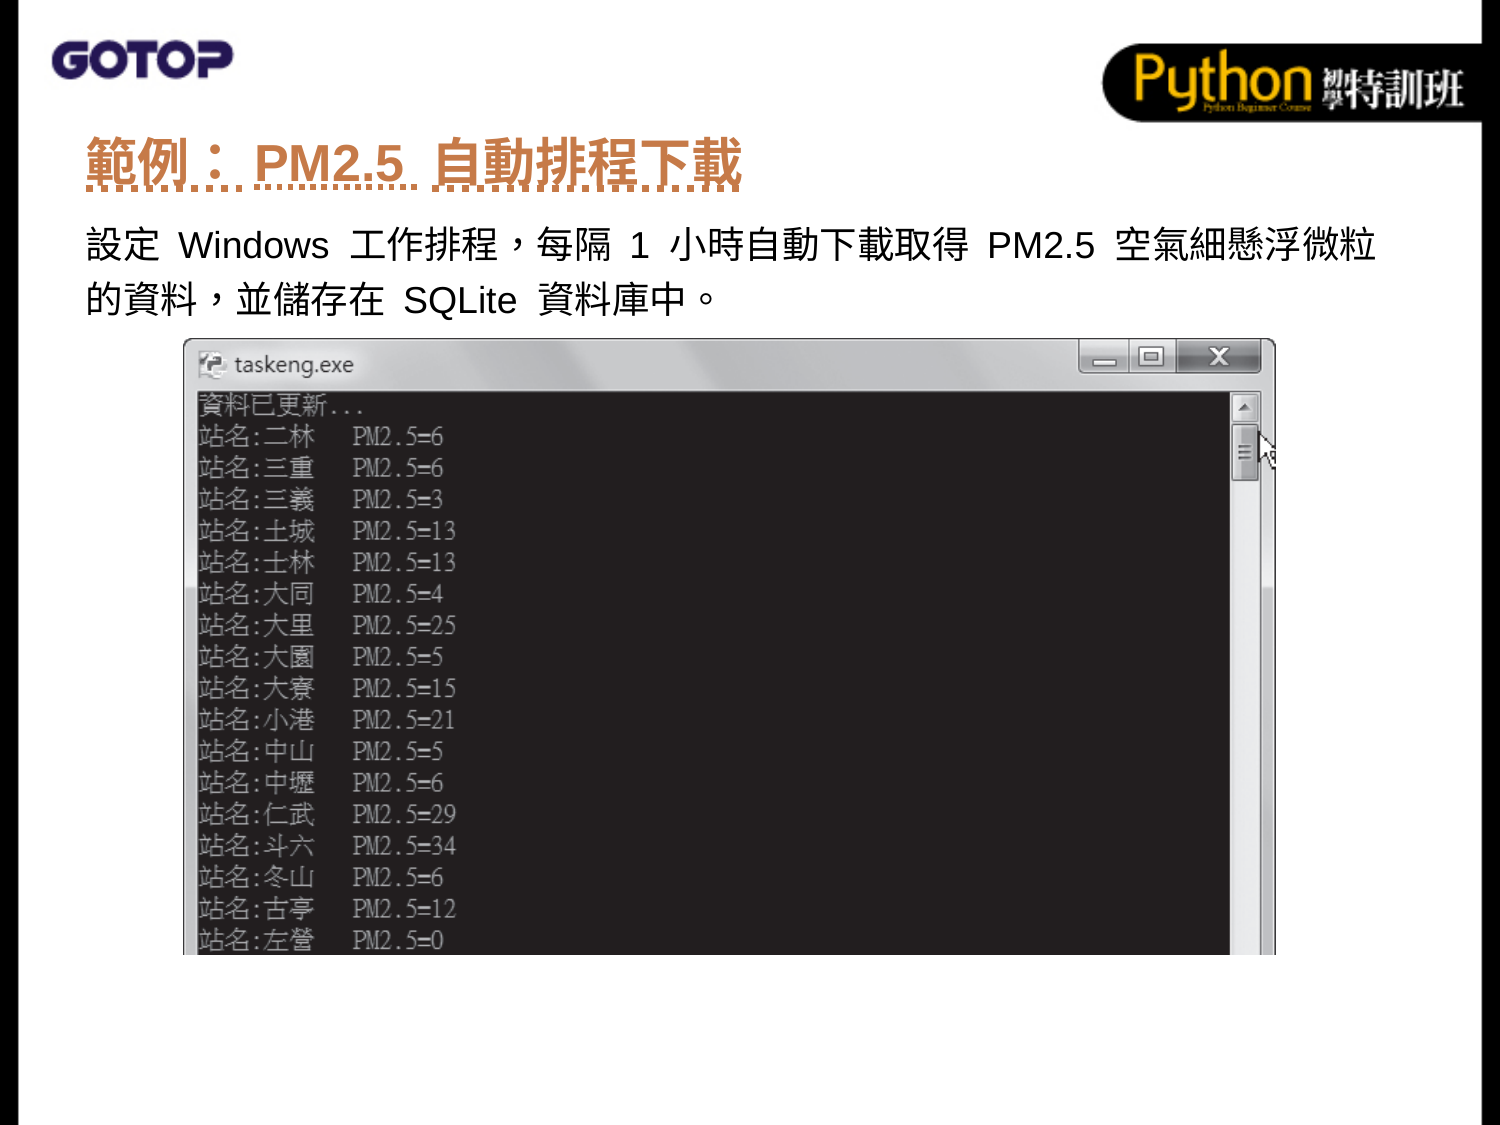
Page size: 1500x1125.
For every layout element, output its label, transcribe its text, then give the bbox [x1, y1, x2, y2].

picture [0, 0, 1500, 1125]
list 範例：PM2.5 自動排程下載 設定 Windows 工作排程，每隔 1 小時自動下載取得 PM2.5 空氣細懸浮微粒的資料，並儲存在 SQLite 資料庫中。 [70, 121, 1430, 1067]
